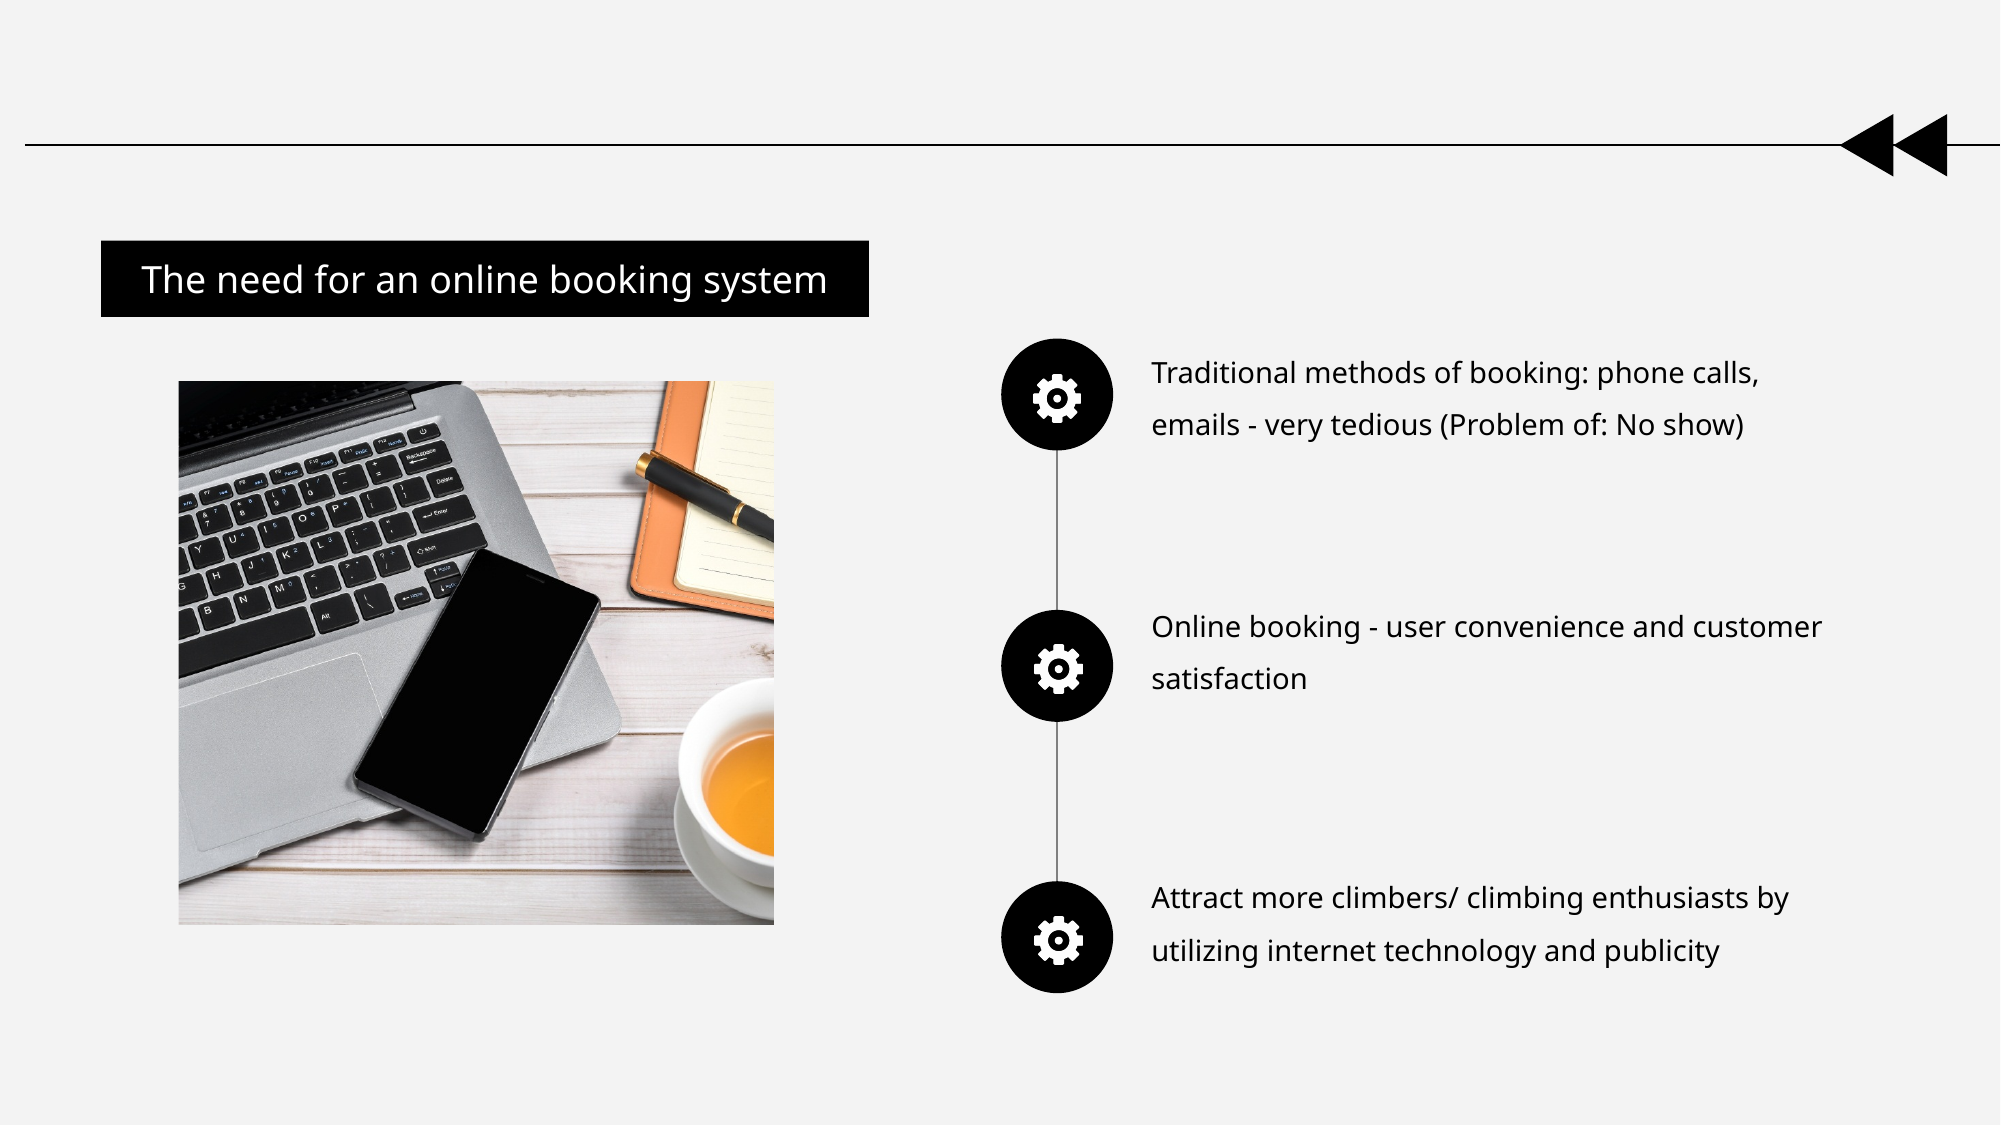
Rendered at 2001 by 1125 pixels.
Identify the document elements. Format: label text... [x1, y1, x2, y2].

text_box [1000, 609, 1114, 723]
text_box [24, 113, 2000, 177]
text_box Traditional methods of booking: phone calls, emails - very tedious (Problem of: No show) [1136, 329, 1852, 502]
text_box Online booking - user convenience and customer satisfaction [1136, 583, 1852, 756]
picture [0, 0, 2001, 1125]
text_box Attract more climbers/ climbing enthusiasts by utilizing internet technology and publicity [1136, 854, 1852, 1027]
text_box The need for an online booking system [101, 240, 869, 317]
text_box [1000, 881, 1114, 994]
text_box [1000, 338, 1114, 451]
